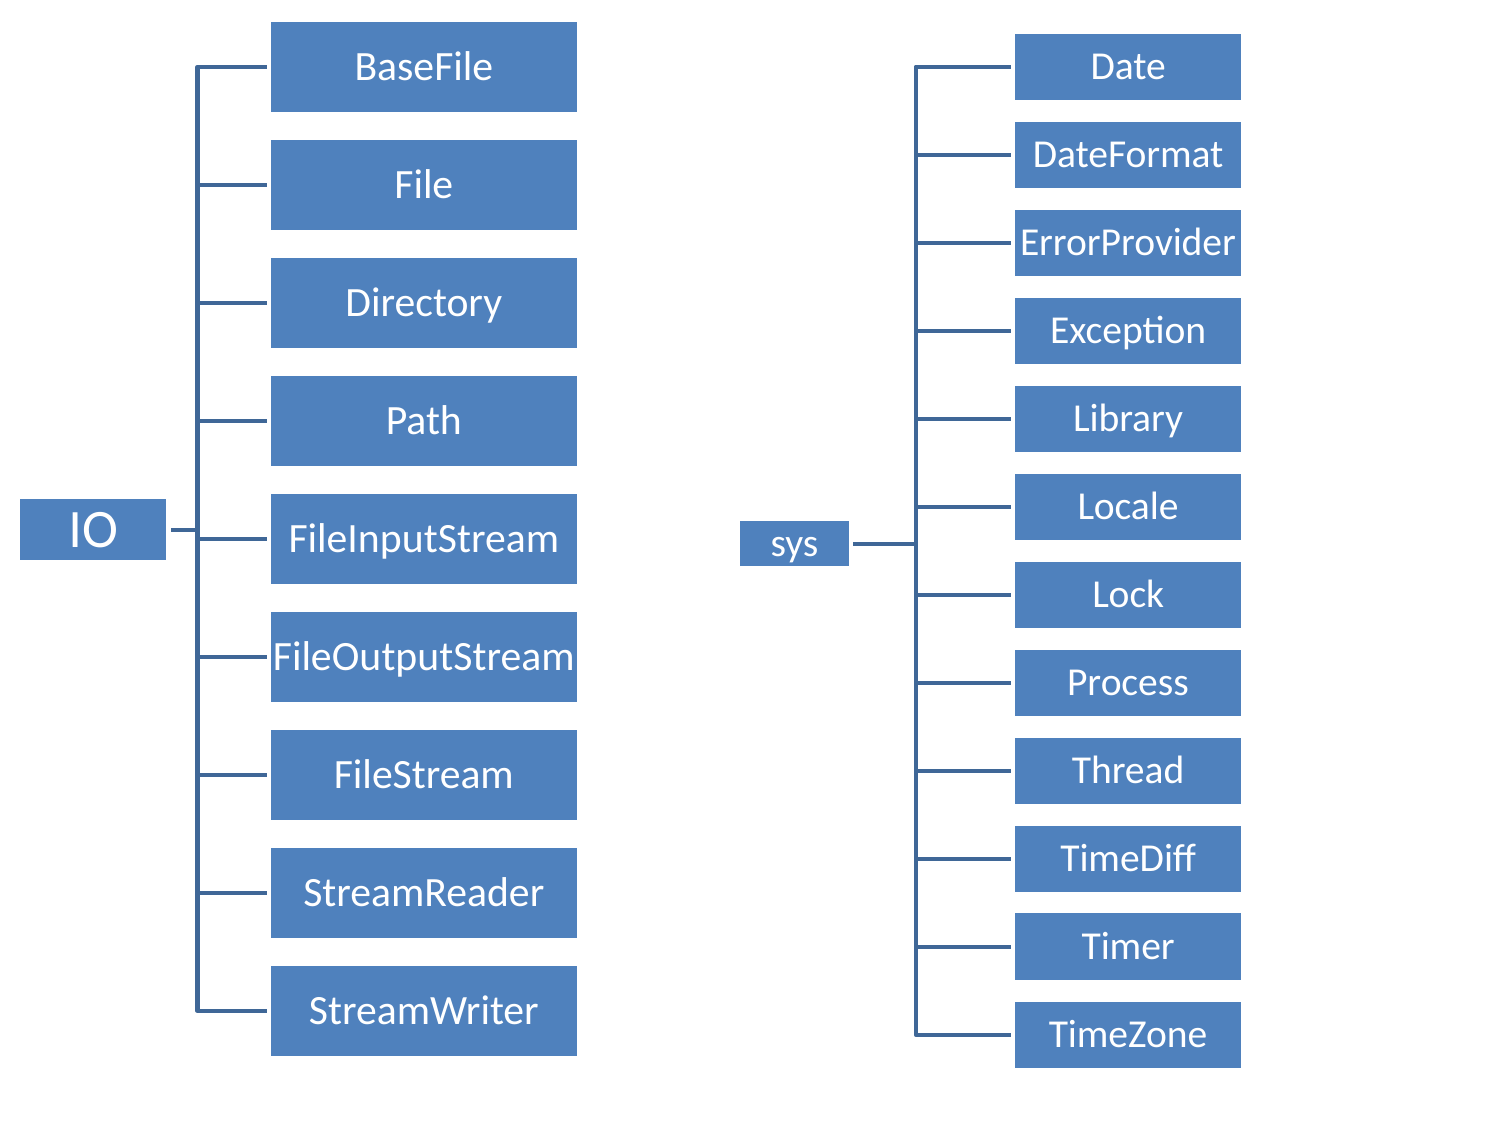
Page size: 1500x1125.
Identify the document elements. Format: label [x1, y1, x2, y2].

text_box [17, 18, 703, 1059]
text_box [737, 30, 1424, 1071]
